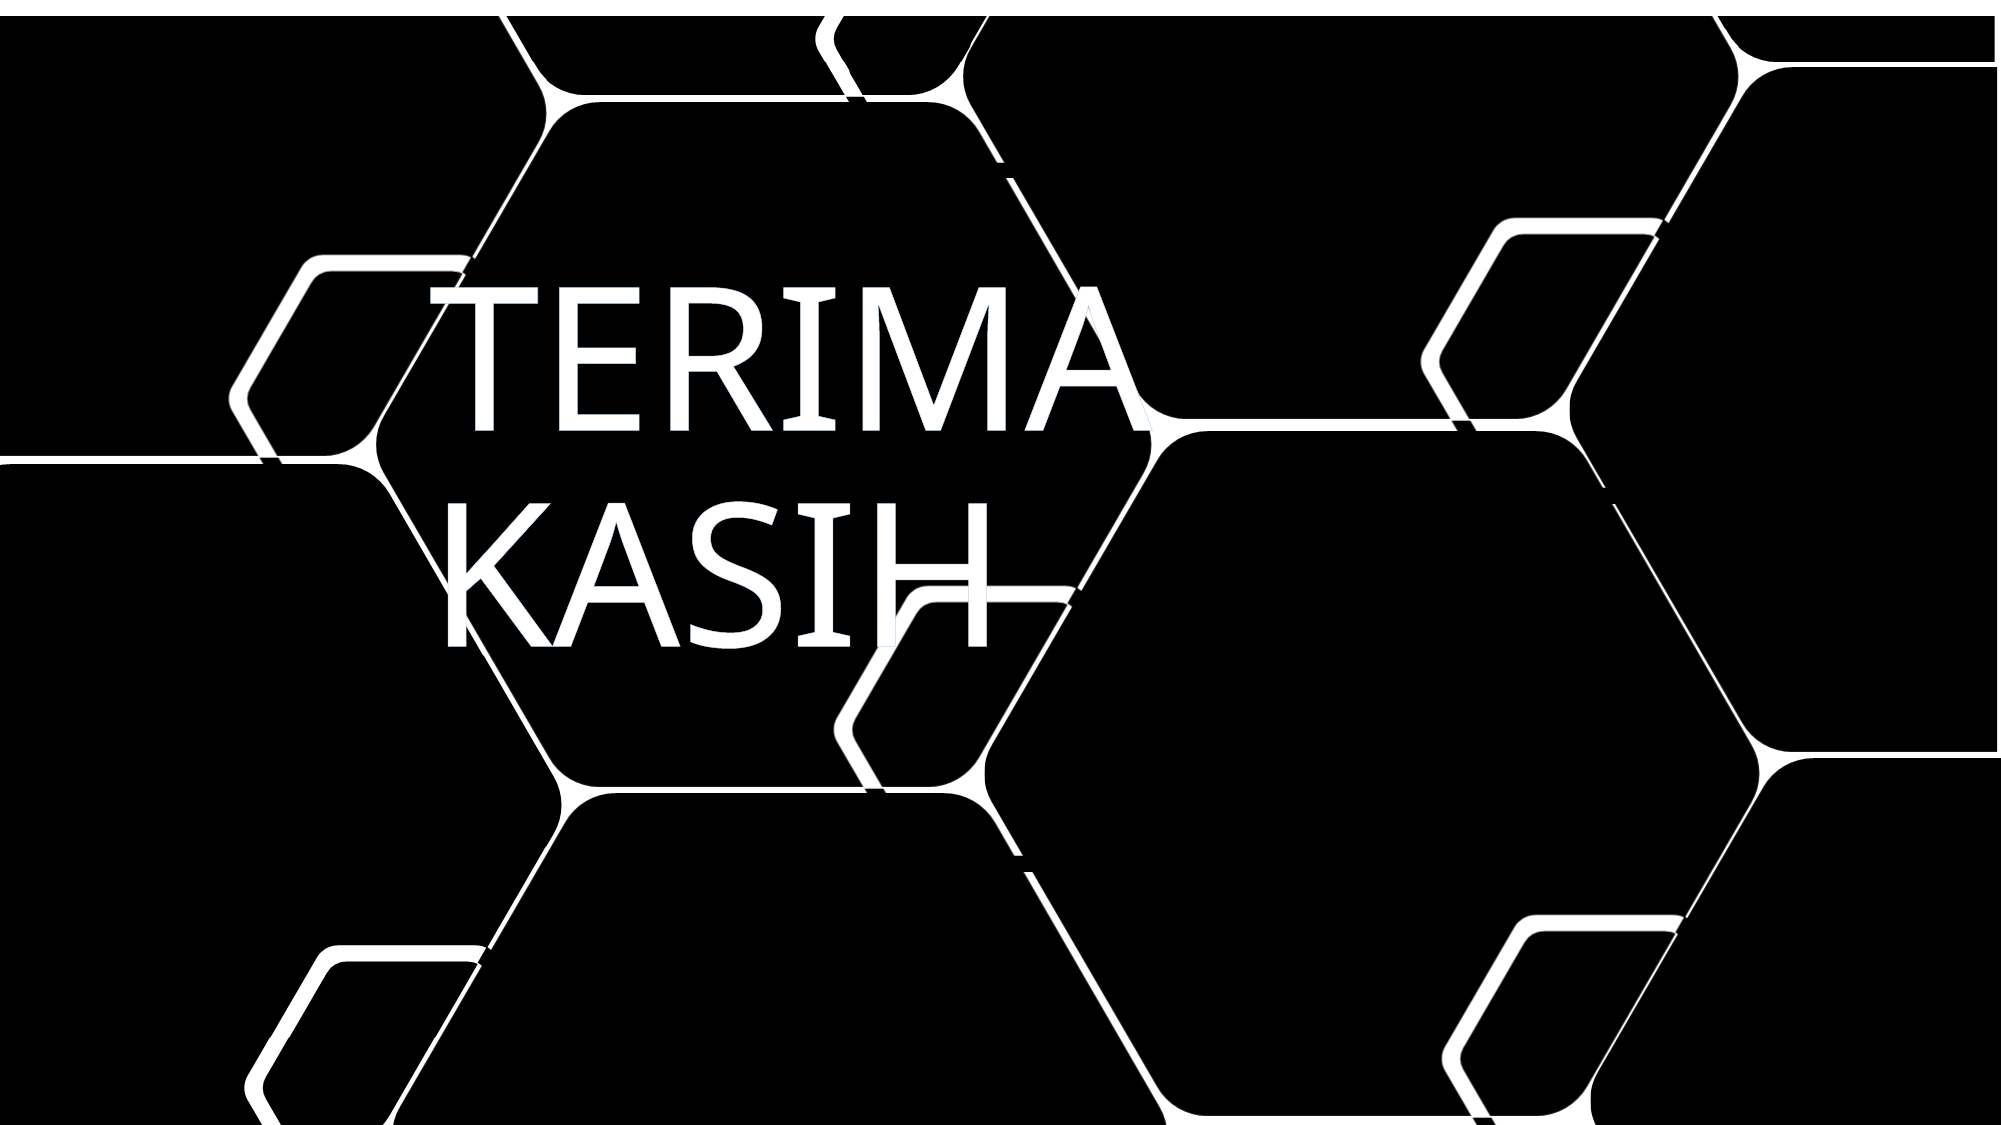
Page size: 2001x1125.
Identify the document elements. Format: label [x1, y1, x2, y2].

text_box [0, 16, 2000, 1125]
